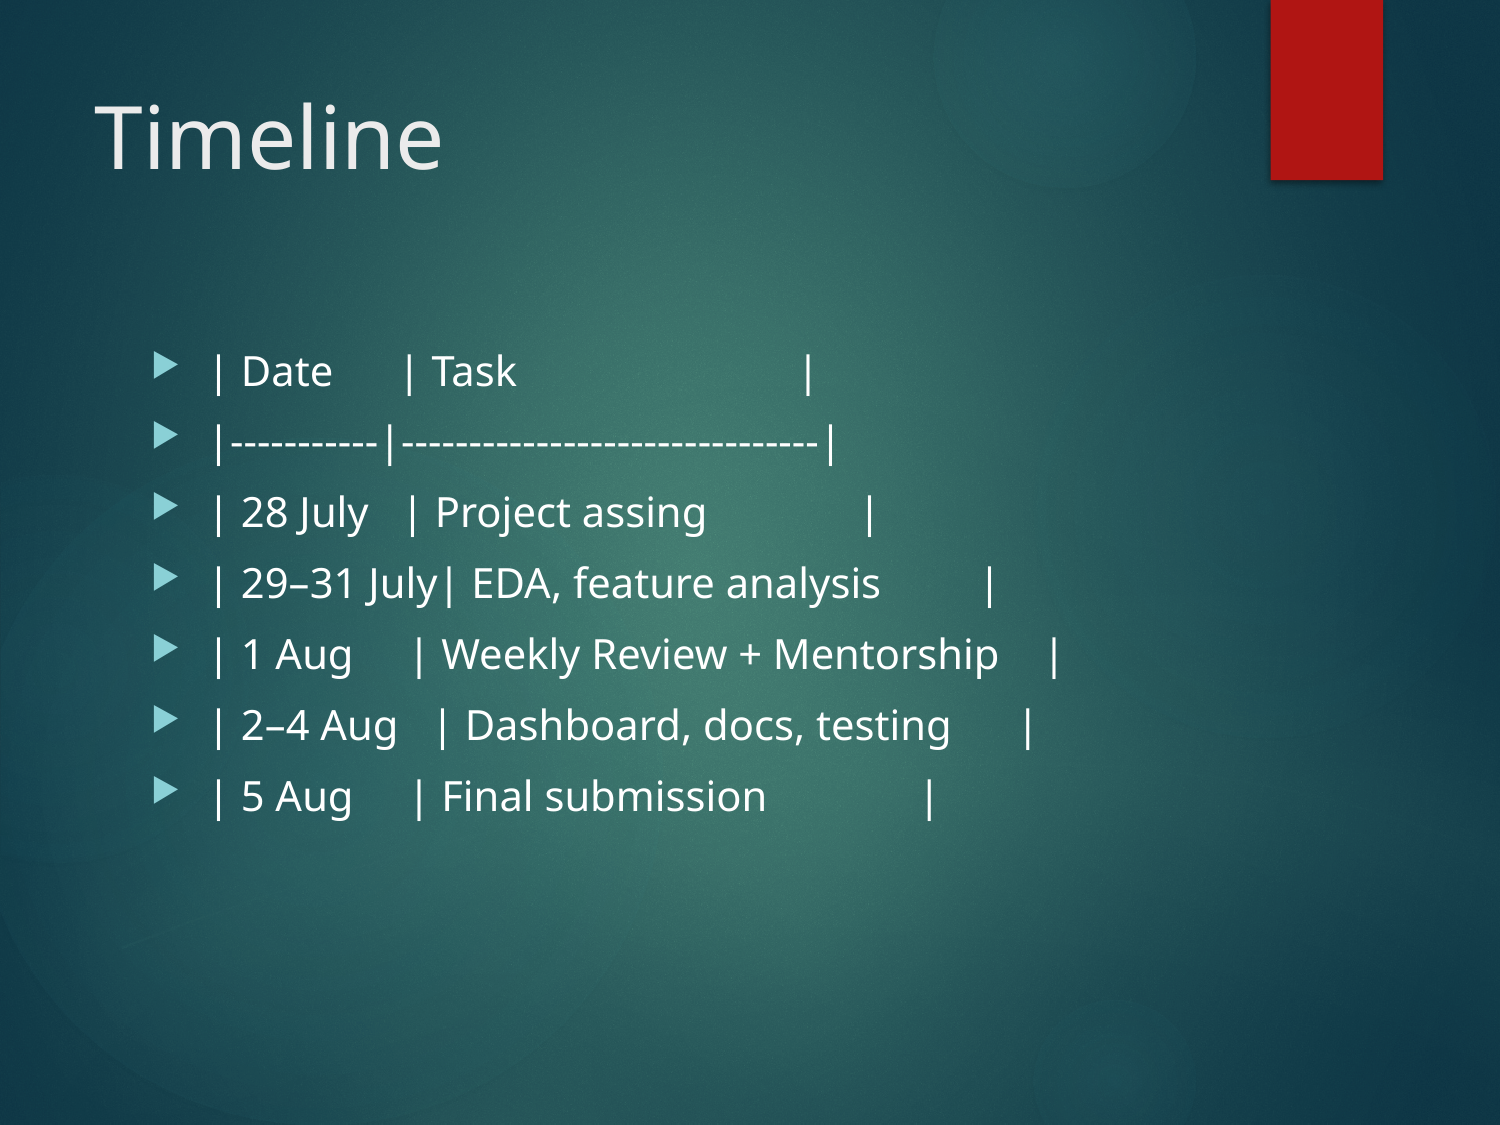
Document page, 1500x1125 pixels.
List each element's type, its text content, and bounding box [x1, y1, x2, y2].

list | Date | Task | |-----------|-------------------------------| | 28 July | Project assing | | 29–31 July| EDA, feature analysis | | 1 Aug | Weekly Review + Mentorship | | 2–4 Aug | Dashboard, docs, testing | | 5 Aug | Final submission | [135, 336, 1237, 1025]
title Timeline [79, 74, 1237, 304]
